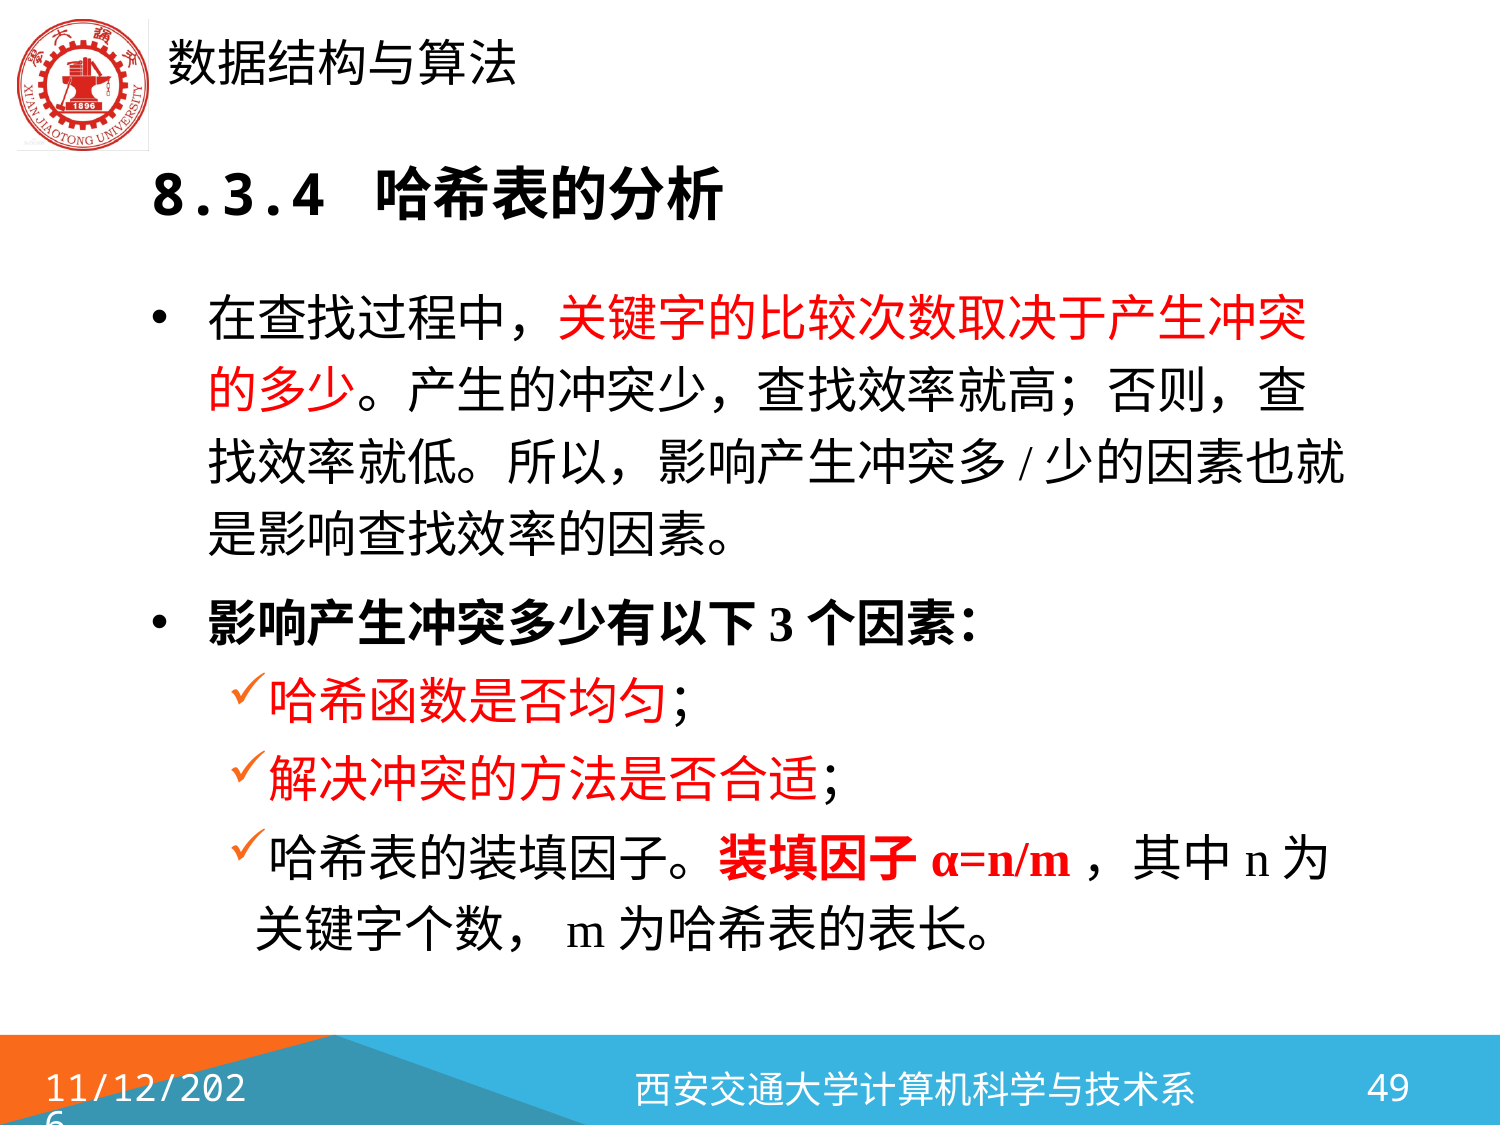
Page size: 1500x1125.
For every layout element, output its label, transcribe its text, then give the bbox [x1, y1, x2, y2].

picture [17, 19, 149, 151]
title 8.3.4 哈希表的分析 [135, 146, 1370, 237]
list 在查找过程中，关键字的比较次数取决于产生冲突的多少。产生的冲突少，查找效率就高；否则，查找效率就低。所以，影响产生冲突多/少的因素也就是影响查找效率的因素。 影响产生冲突多少有以下3个因素： 哈希函数是否均匀； 解决冲突的方法是否合适； 哈希表的装填因子。装填因子α=n/m，其中n为关键字个数，m为哈希表的表长。 [135, 267, 1370, 1008]
